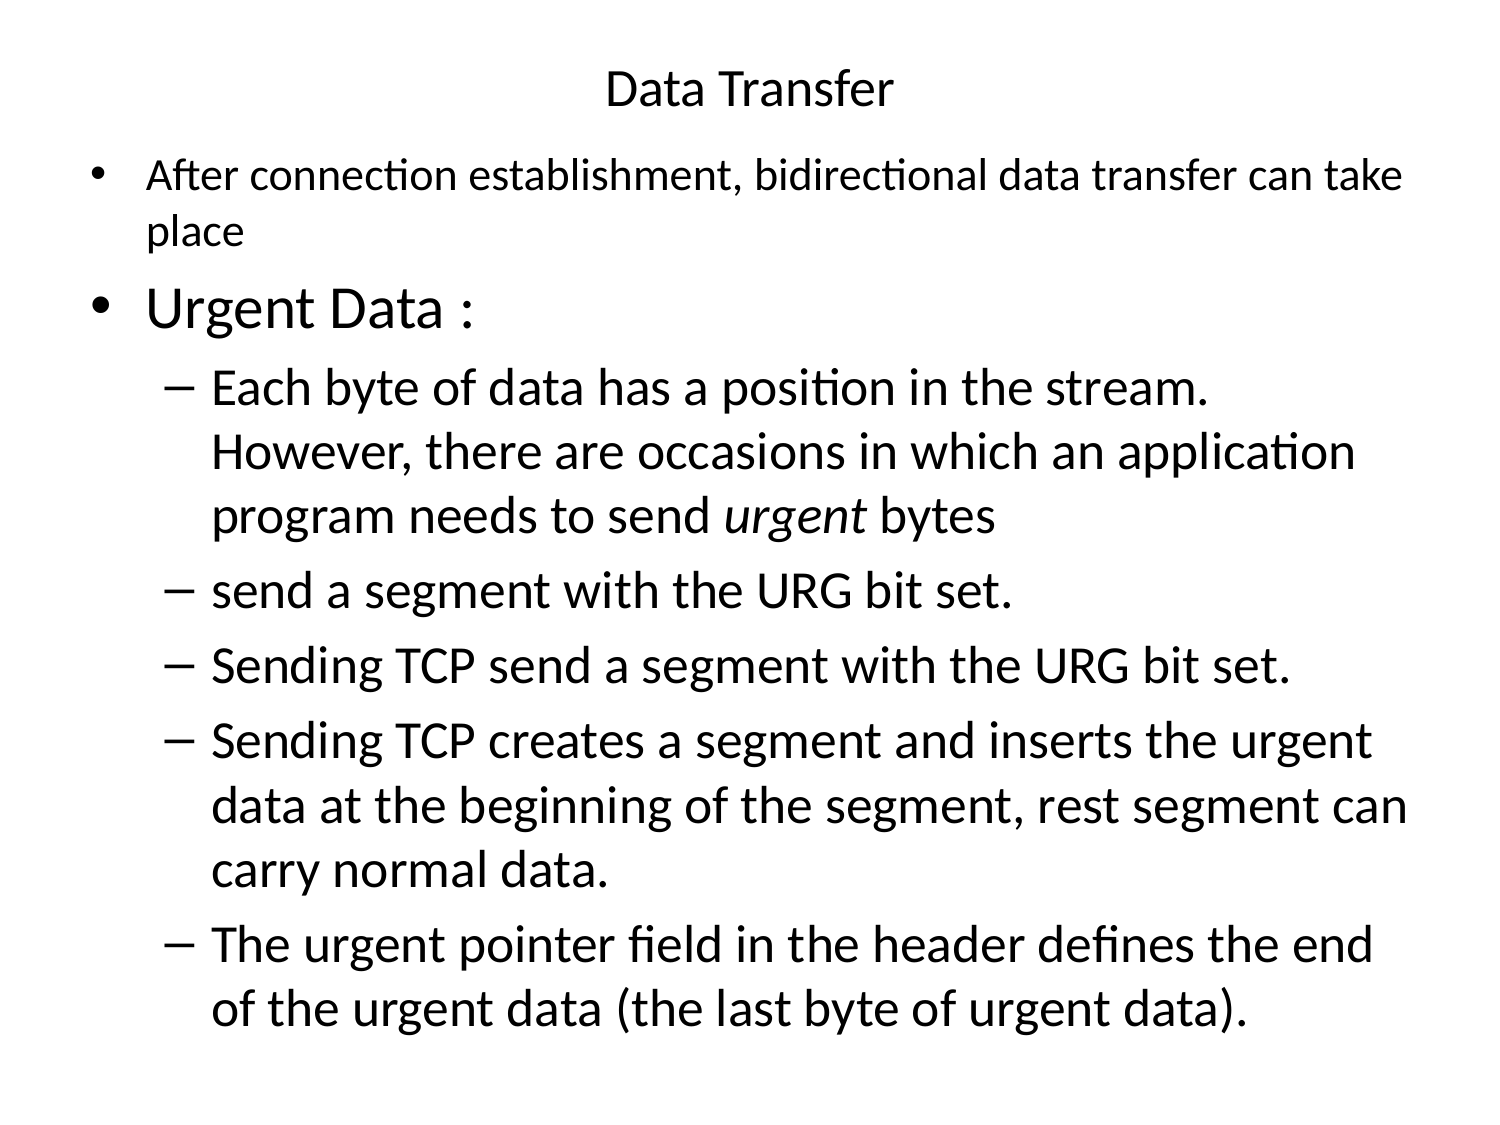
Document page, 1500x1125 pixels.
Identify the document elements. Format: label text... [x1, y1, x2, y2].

title Data Transfer [75, 45, 1425, 125]
text_box After connection establishment, bidirectional data transfer can take place Urgent Data : Each byte of data has a position in the stream. However, there are occasions in which an application program needs to send urgent bytes send a segment with the URG bit set. Sending TCP send a segment with the URG bit set. Sending TCP creates a segment and inserts the urgent data at the beginning of the segment, rest segment can carry normal data. The urgent pointer field in the header defines the end of the urgent data (the last byte of urgent data). [74, 137, 1425, 1050]
